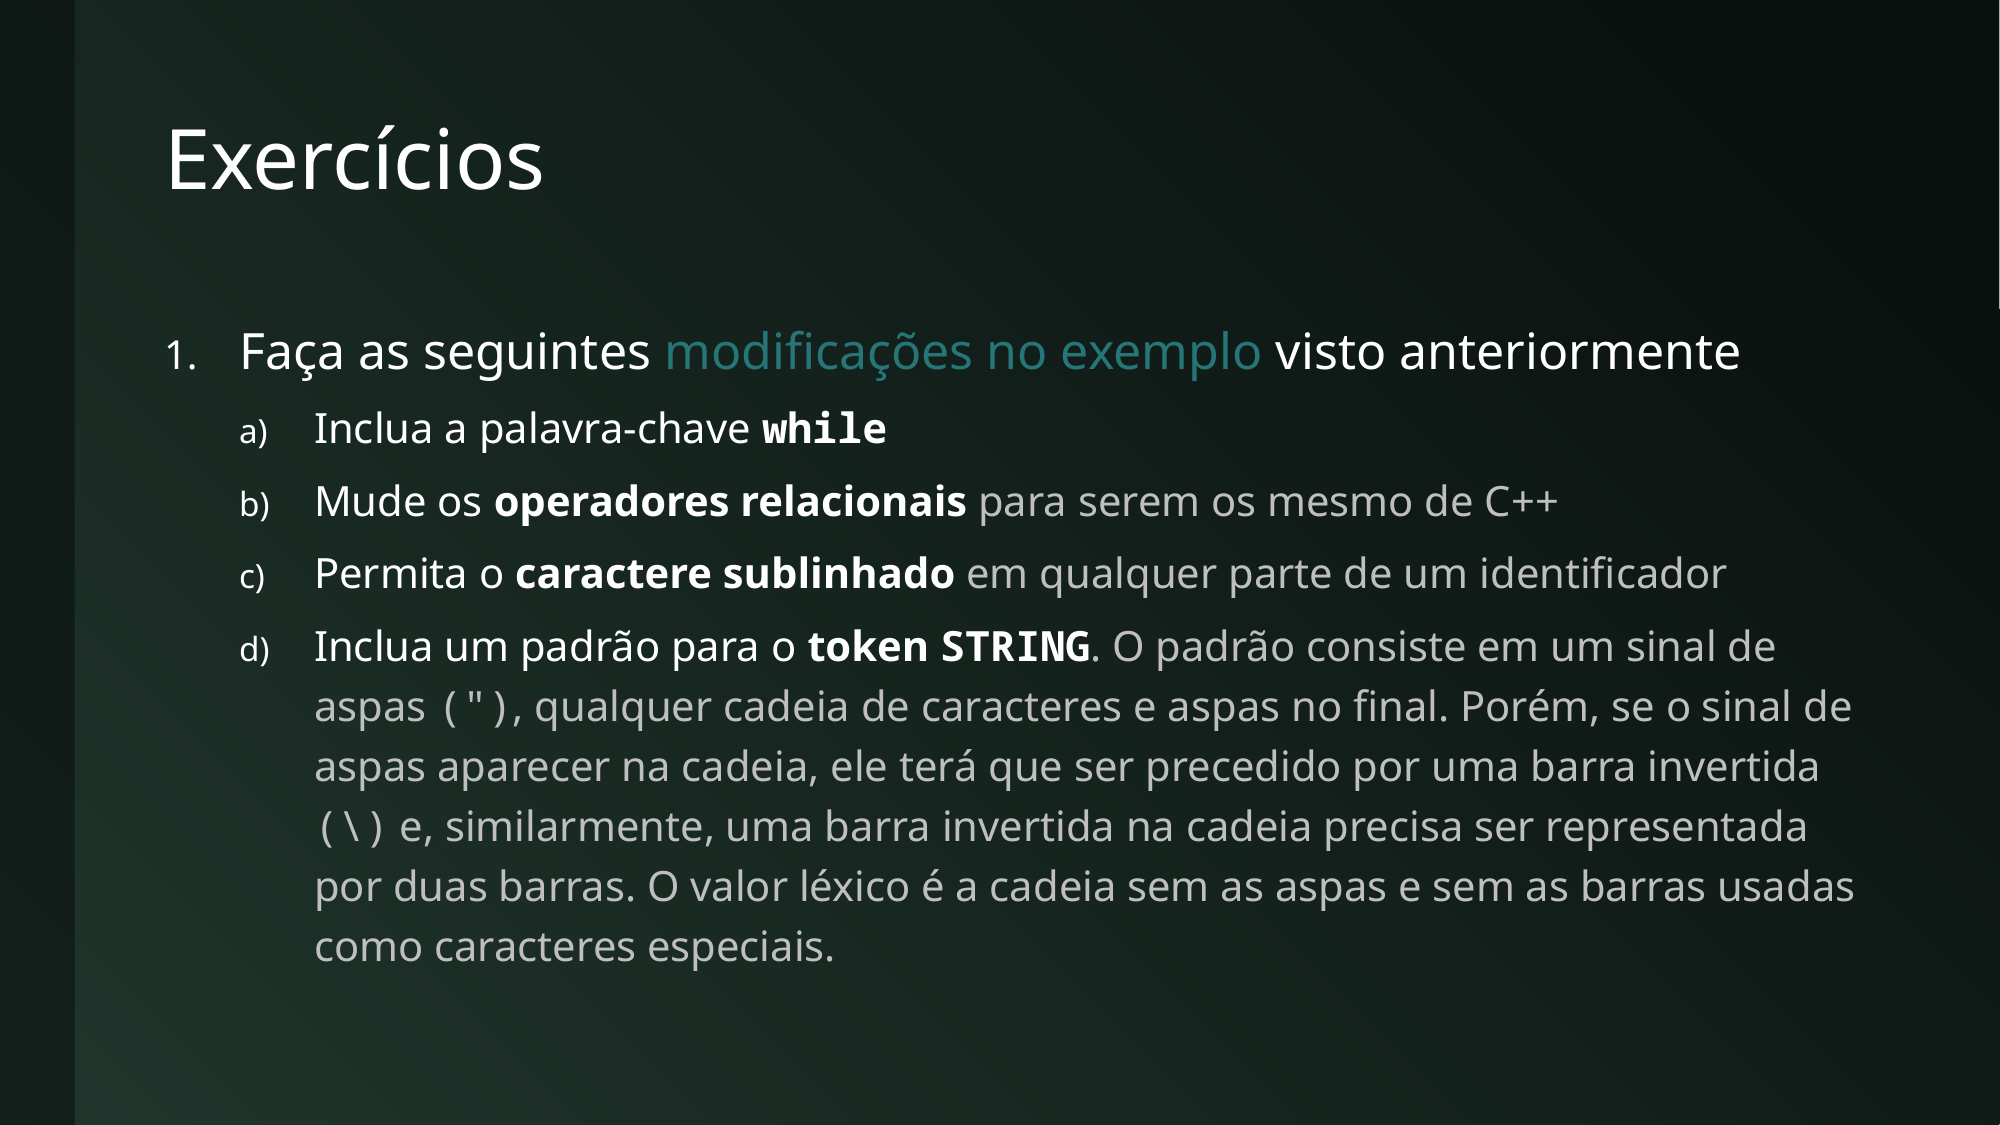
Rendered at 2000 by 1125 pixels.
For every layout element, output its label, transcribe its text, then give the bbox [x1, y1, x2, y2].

title Exercícios [149, 62, 1898, 263]
list Faça as seguintes modificações no exemplo visto anteriormente Inclua a palavra-chave while Mude os operadores relacionais para serem os mesmo de C++ Permita o caractere sublinhado em qualquer parte de um identificador Inclua um padrão para o token STRING. O padrão consiste em um sinal de aspas ("), qualquer cadeia de caracteres e aspas no final. Porém, se o sinal de aspas aparecer na cadeia, ele terá que ser precedido por uma barra invertida (\) e, similarmente, uma barra invertida na cadeia precisa ser representada por duas barras. O valor léxico é a cadeia sem as aspas e sem as barras usadas como caracteres especiais. [149, 299, 1898, 1025]
